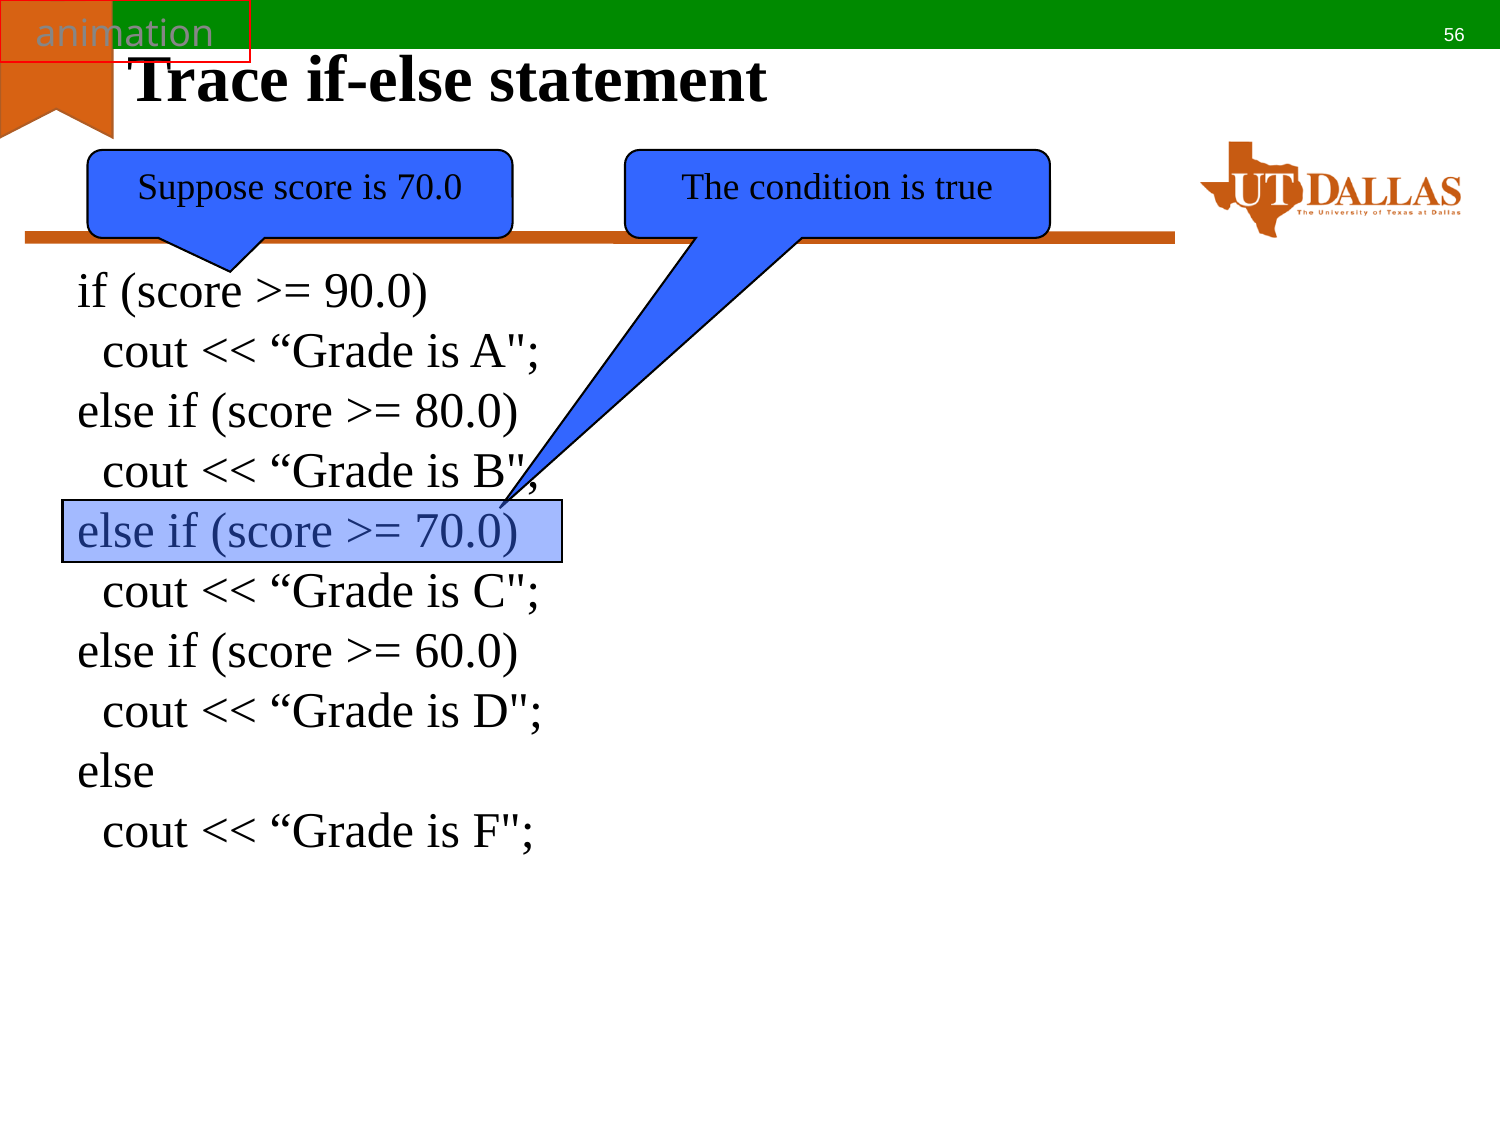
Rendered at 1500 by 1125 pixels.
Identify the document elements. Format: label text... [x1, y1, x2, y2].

text_box if (score >= 90.0) cout << “Grade is A"; else if (score >= 80.0) cout << “Grade is B"; else if (score >= 70.0) cout << “Grade is C"; else if (score >= 60.0) cout << “Grade is D"; else cout << “Grade is F"; [62, 404, 618, 865]
text_box [62, 499, 563, 563]
title Trace if-else statement [112, 0, 1425, 150]
text_box animation [0, 0, 250, 63]
slide_number 56 [1425, 18, 1480, 49]
text_box if (score >= 90.0) cout << “Grade is A"; else if (score >= 80.0) cout << “Grade is B"; else if (score >= 70.0) cout << “Grade is C"; else if (score >= 60.0) cout << “Grade is D"; else cout << “Grade is F"; [62, 249, 618, 499]
picture [1200, 141, 1461, 238]
text_box The condition is true [506, 149, 1051, 499]
text_box Suppose score is 70.0 [87, 149, 513, 272]
